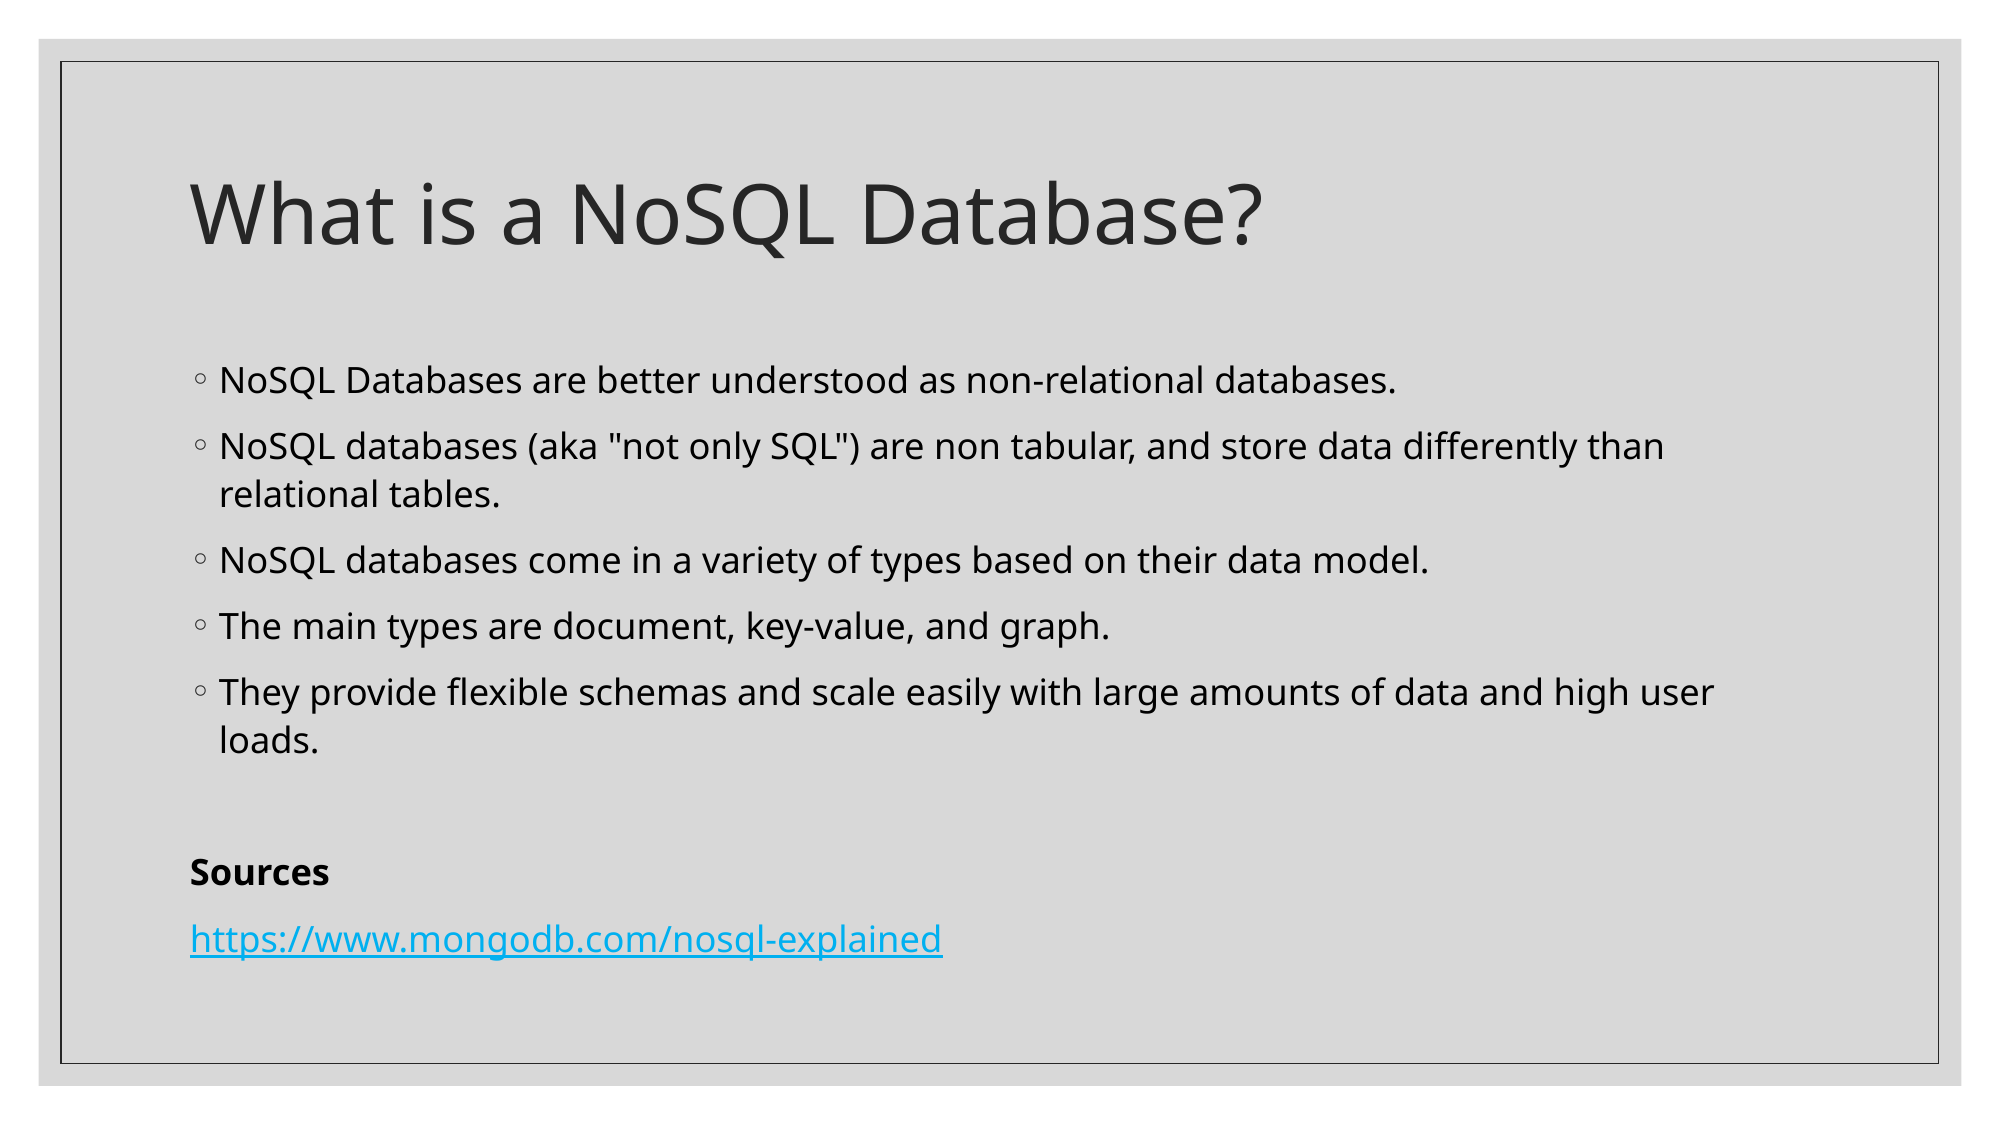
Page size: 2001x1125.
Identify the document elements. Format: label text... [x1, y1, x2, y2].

title What is a NoSQL Database? [174, 105, 1825, 331]
list NoSQL Databases are better understood as non-relational databases. NoSQL databases (aka "not only SQL") are non tabular, and store data differently than relational tables. NoSQL databases come in a variety of types based on their data model. The main types are document, key-value, and graph. They provide flexible schemas and scale easily with large amounts of data and high user loads. Sources https://www.mongodb.com/nosql-explained [174, 345, 1825, 977]
